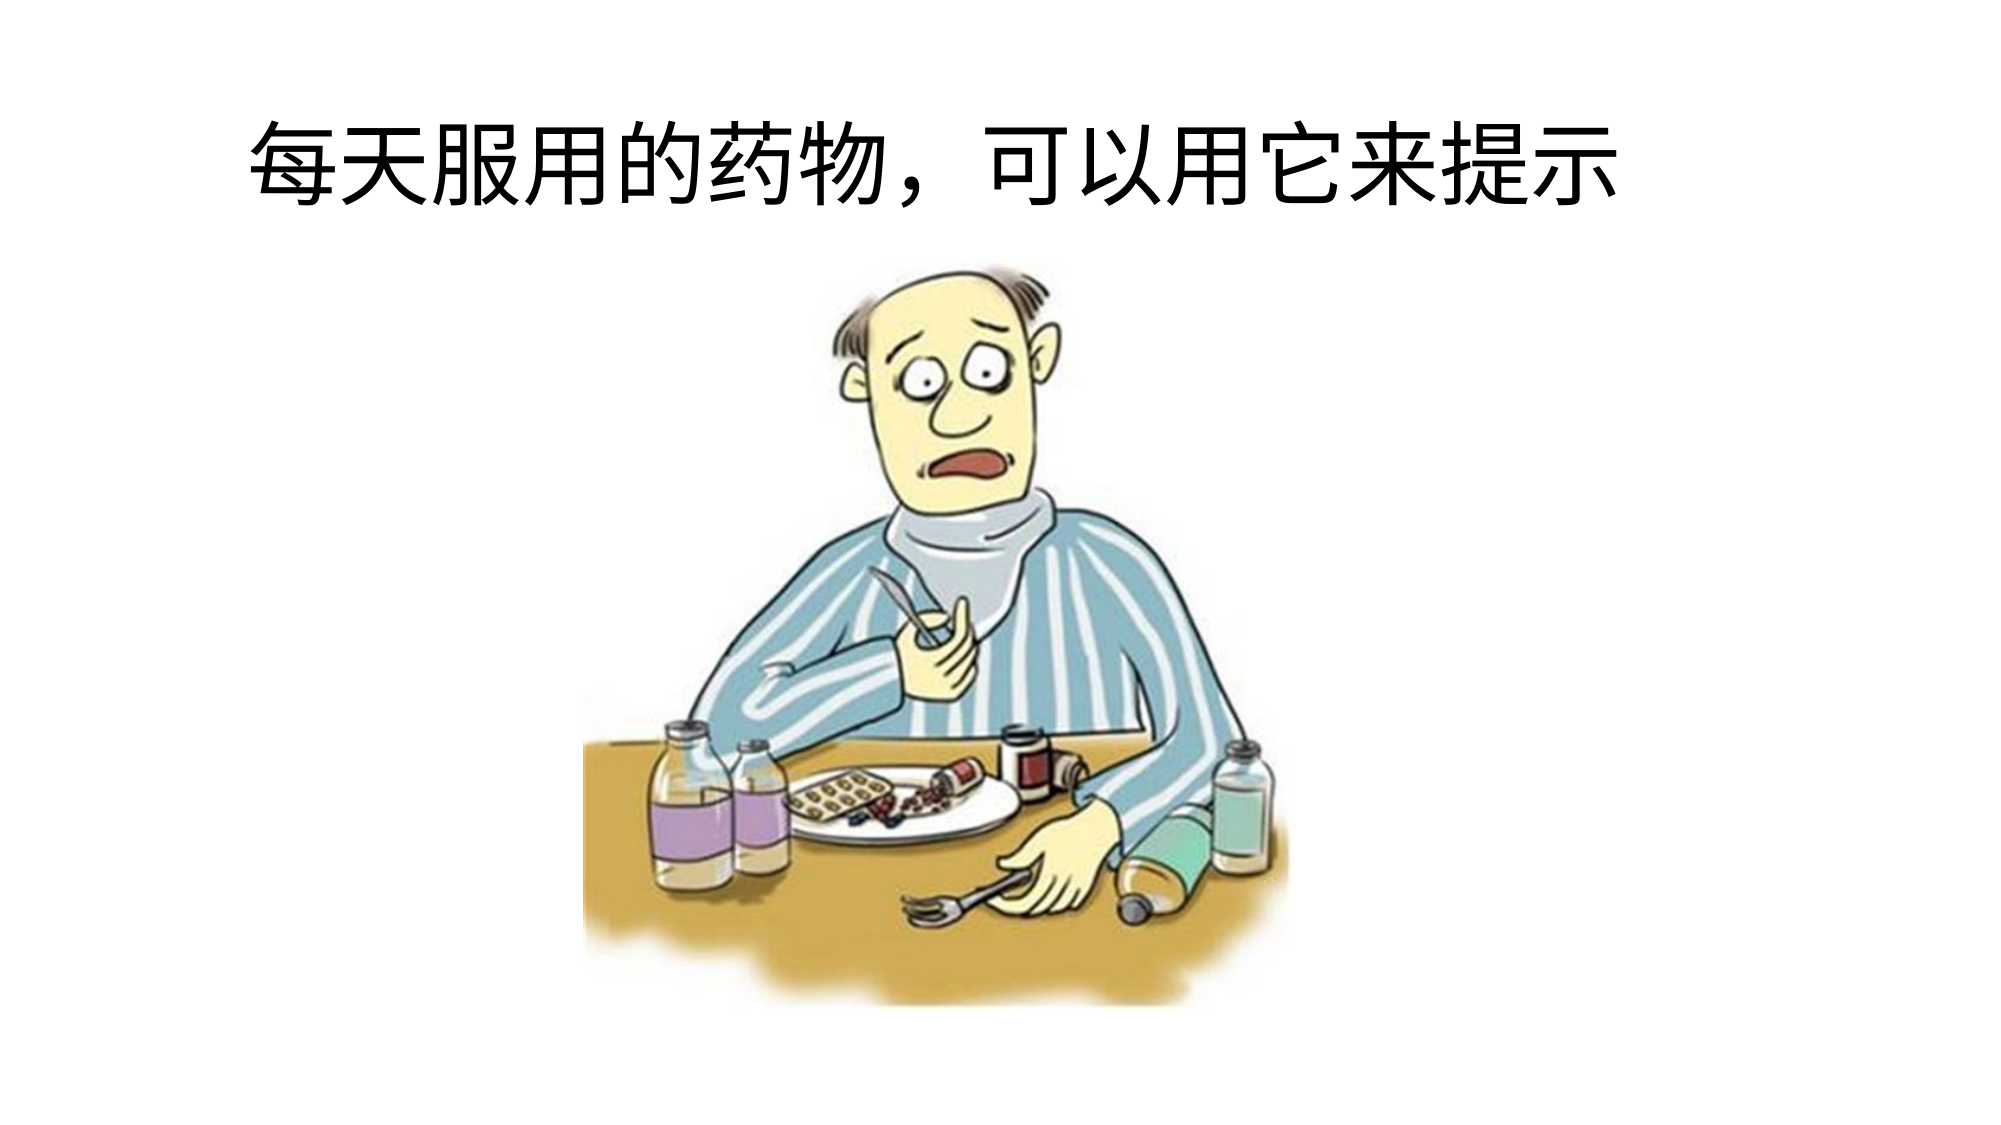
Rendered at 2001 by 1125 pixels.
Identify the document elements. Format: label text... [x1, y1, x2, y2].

picture [583, 256, 1294, 1011]
title 每天服用的药物，可以用它来提示 [232, 59, 1958, 278]
